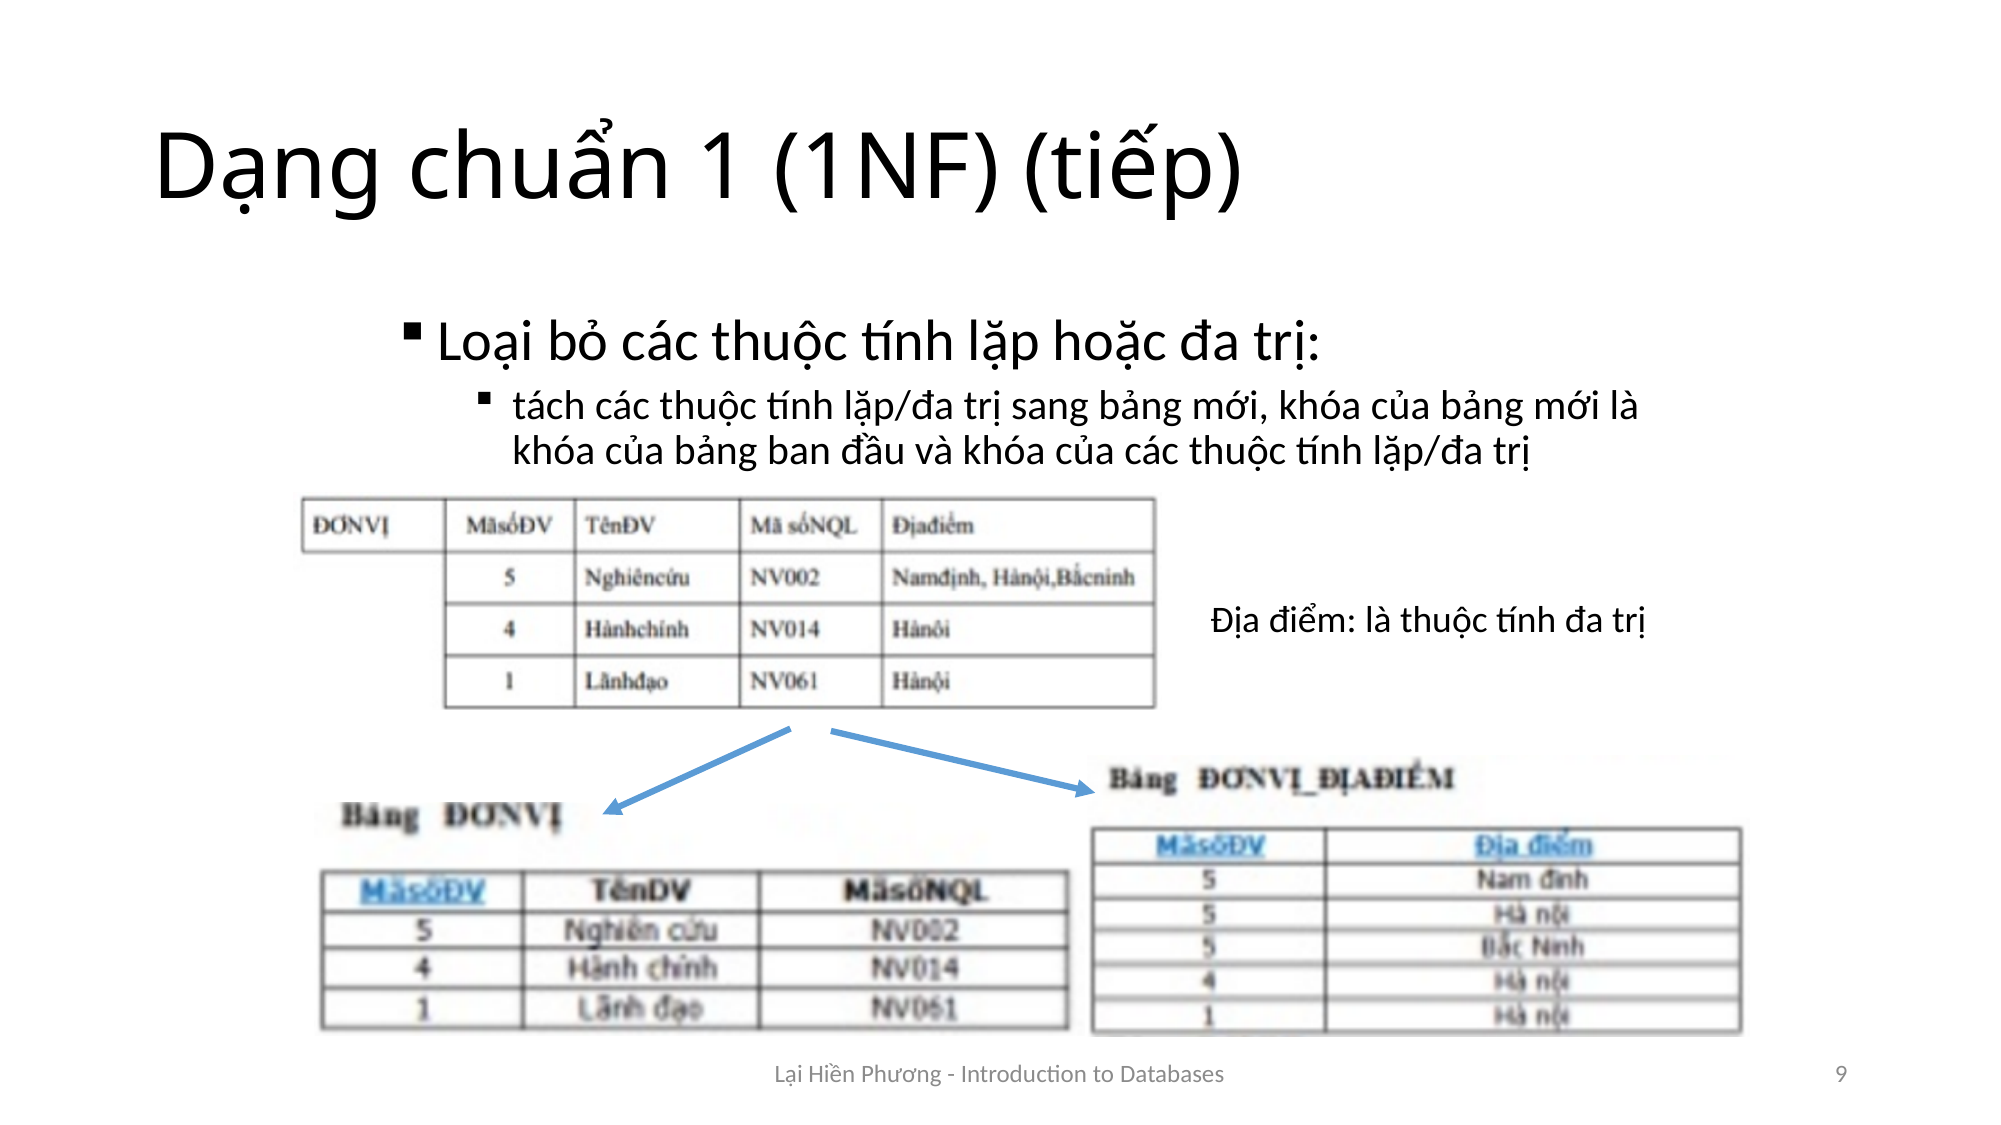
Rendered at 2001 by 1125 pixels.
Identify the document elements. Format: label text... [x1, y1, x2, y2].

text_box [602, 728, 791, 815]
picture [314, 802, 1085, 1036]
title Dạng chuẩn 1 (1NF) (tiếp) [137, 59, 1863, 278]
slide_number 9 [1412, 1042, 1863, 1103]
list Loại bỏ các thuộc tính lặp hoặc đa trị: tách các thuộc tính lặp/đa trị sang bảng mới, khóa của bảng mới là khóa của bảng ban đầu và khóa của các thuộc tính lặp/đa trị [384, 302, 1728, 963]
text_box Địa điểm: là thuộc tính đa trị [1195, 588, 1662, 648]
picture [1087, 755, 1750, 1037]
picture [293, 492, 1162, 710]
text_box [830, 730, 1096, 793]
footer Lại Hiền Phương - Introduction to Databases [662, 1042, 1338, 1103]
